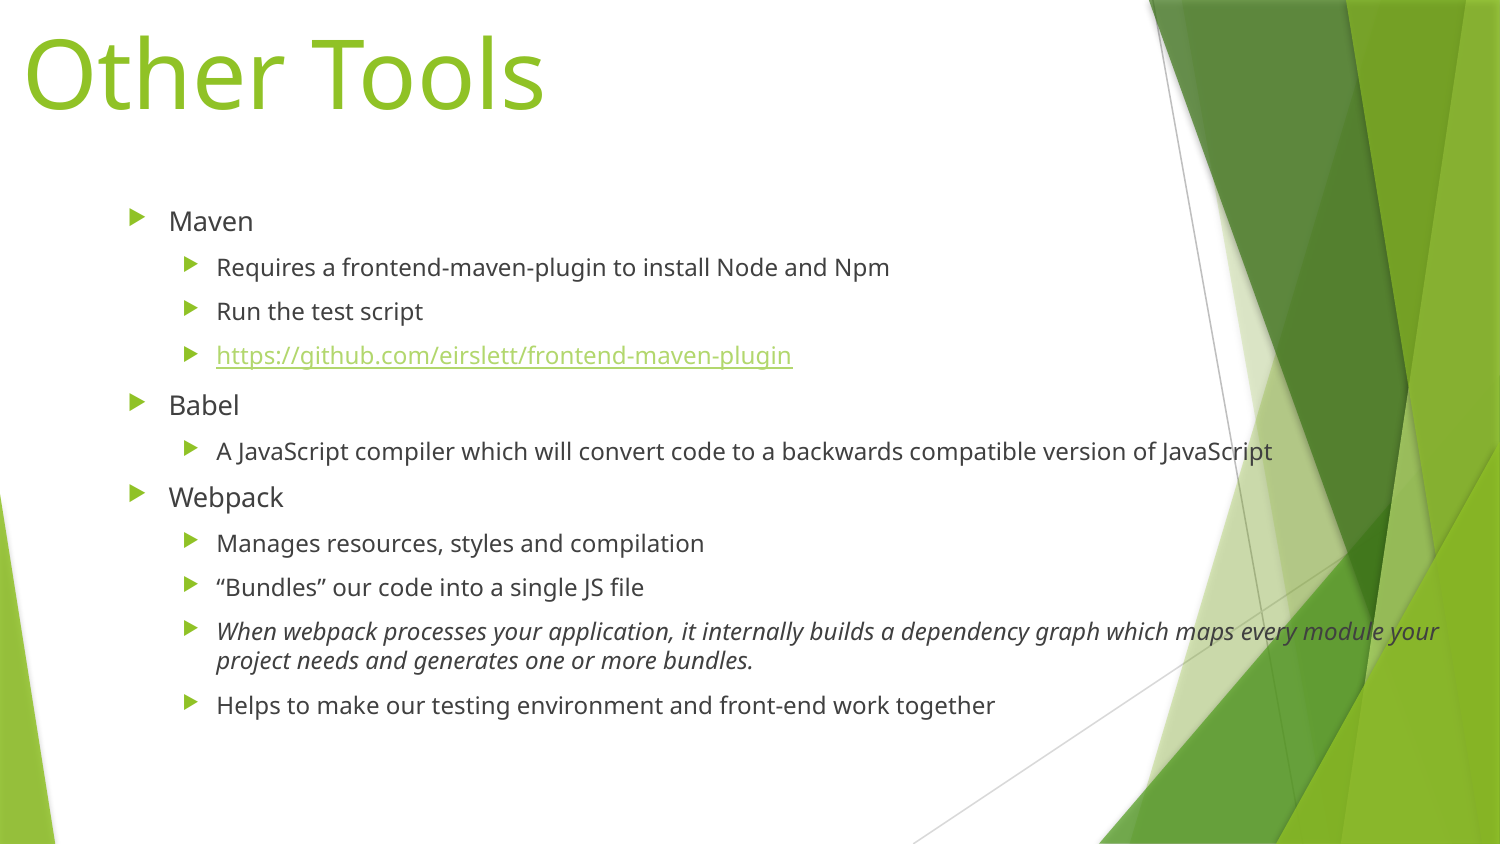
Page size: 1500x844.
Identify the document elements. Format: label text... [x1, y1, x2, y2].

list Maven Requires a frontend-maven-plugin to install Node and Npm Run the test script https://github.com/eirslett/frontend-maven-plugin Babel A JavaScript compiler which will convert code to a backwards compatible version of JavaScript Webpack Manages resources, styles and compilation “Bundles” our code into a single JS file When webpack processes your application, it internally builds a dependency graph which maps every module your project needs and generates one or more bundles. Helps to make our testing environment and front-end work together [112, 196, 1500, 729]
title Other Tools [7, 5, 1384, 137]
